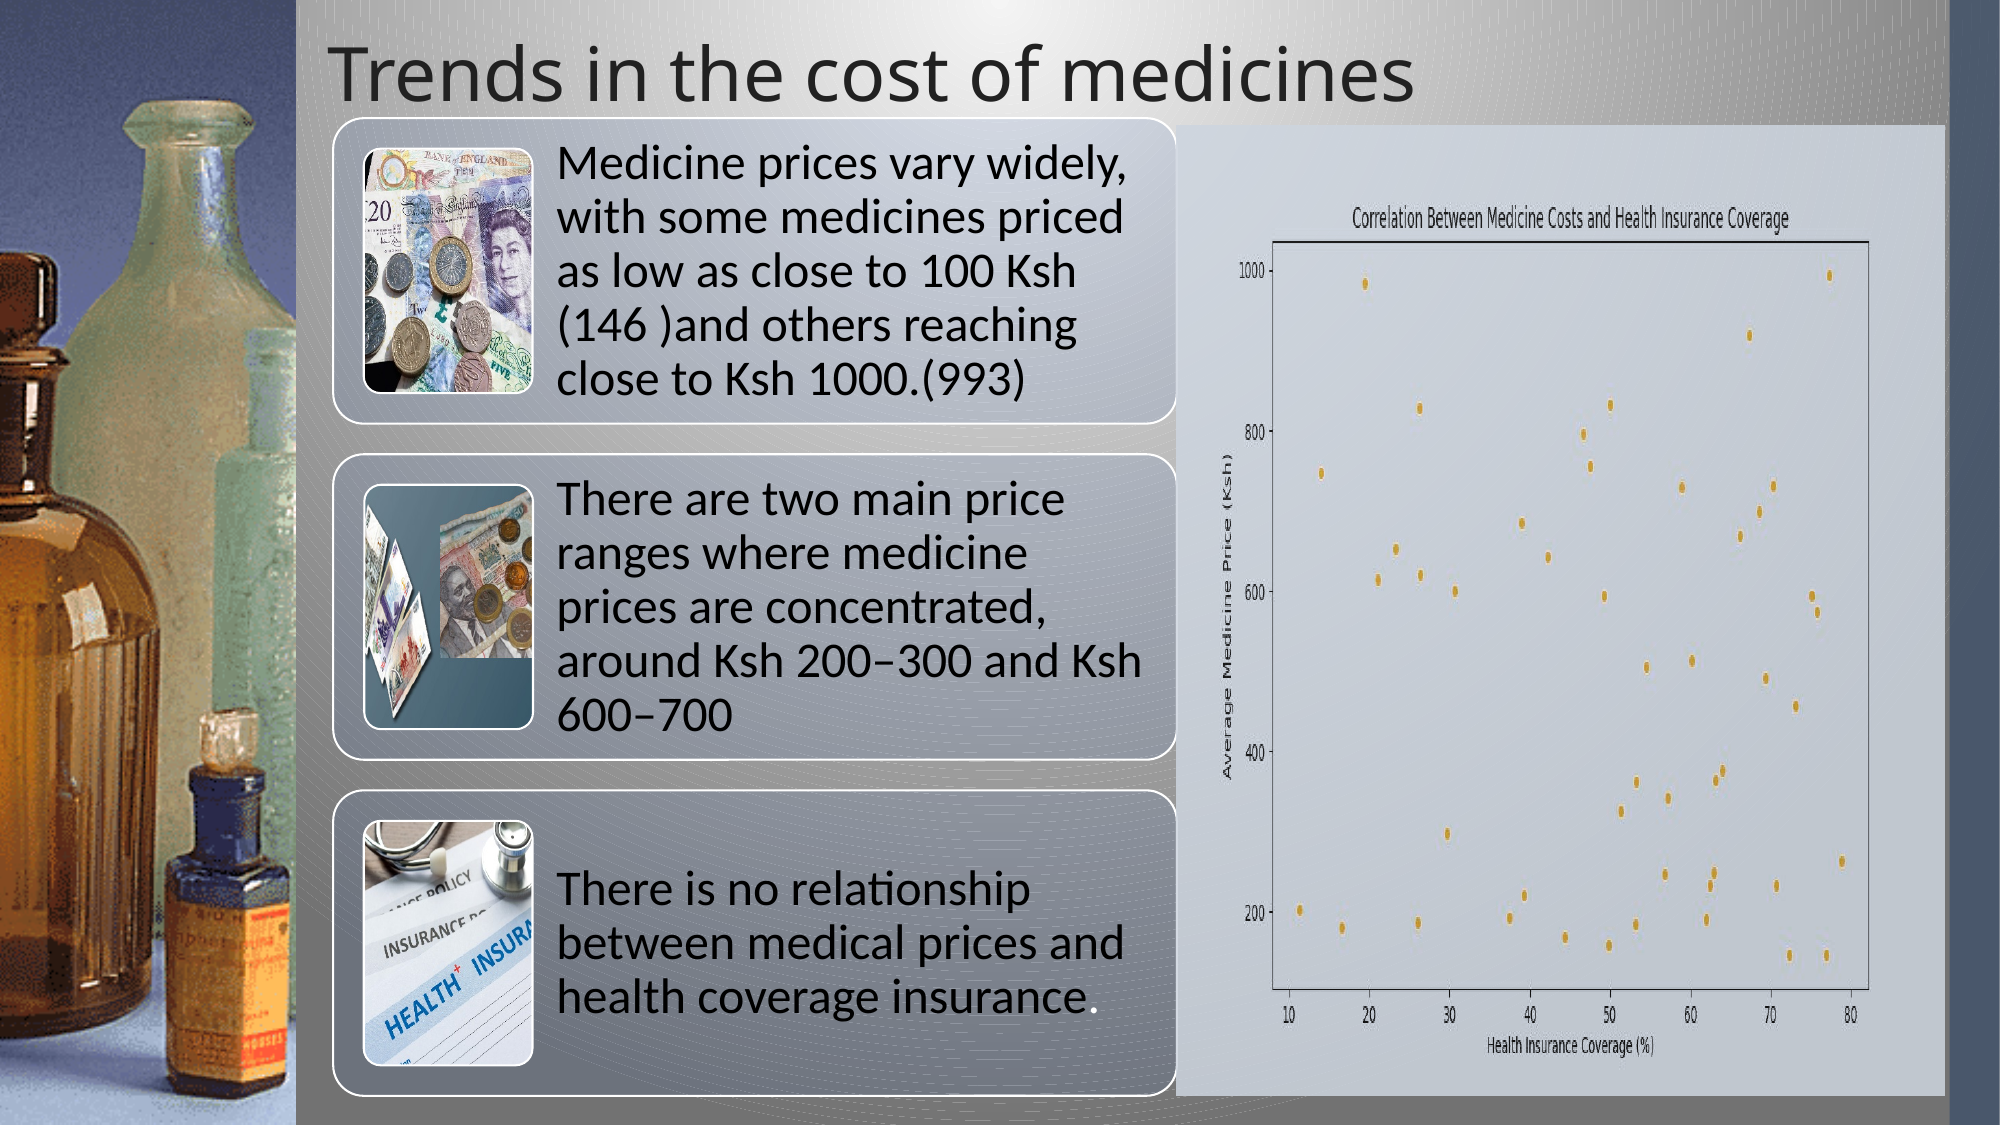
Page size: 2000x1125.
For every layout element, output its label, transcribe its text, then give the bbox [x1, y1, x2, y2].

picture [1176, 125, 1945, 1096]
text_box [333, 118, 1177, 1096]
title Trends in the cost of medicines [312, 29, 1867, 126]
picture [0, 0, 296, 1125]
